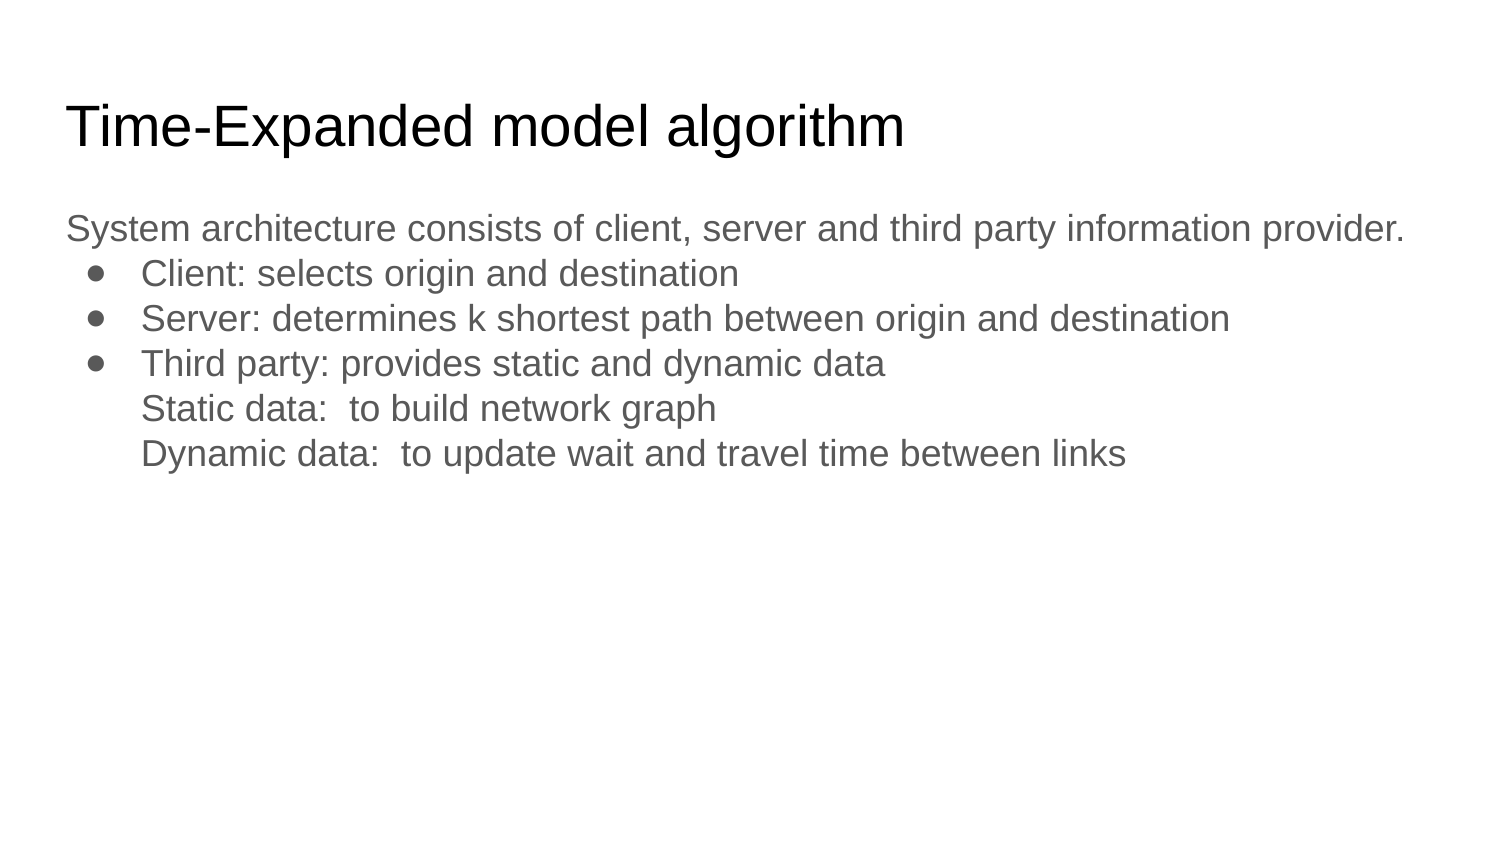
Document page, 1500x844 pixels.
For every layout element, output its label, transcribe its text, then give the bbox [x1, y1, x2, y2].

text_box System architecture consists of client, server and third party information provider. Client: selects origin and destination Server: determines k shortest path between origin and destination Third party: provides static and dynamic data Static data: to build network graph Dynamic data: to update wait and travel time between links [51, 189, 1449, 750]
text_box Time-Expanded model algorithm [51, 72, 1449, 167]
